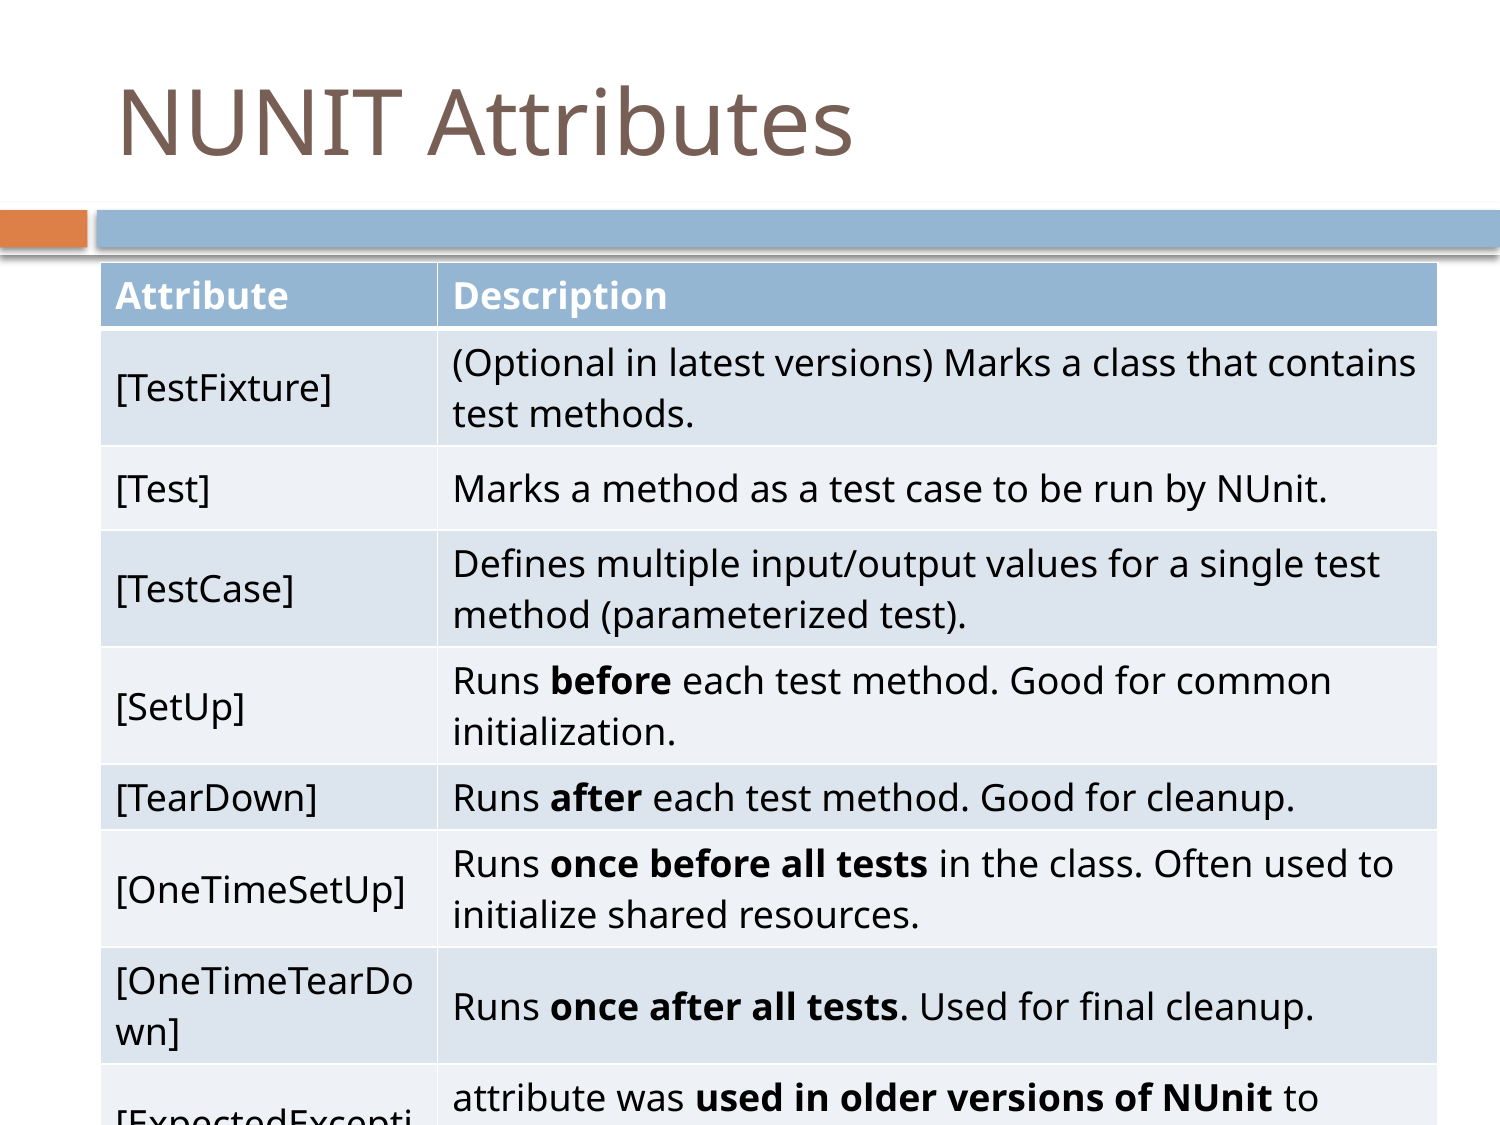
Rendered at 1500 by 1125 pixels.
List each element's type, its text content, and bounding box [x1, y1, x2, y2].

table_header Description [438, 263, 1437, 326]
table_cell [OneTimeTearDown] [101, 948, 437, 1063]
table_cell Runs once before all tests in the class. Often used to initialize shared resources. [438, 831, 1437, 946]
table_cell Marks a method as a test case to be run by NUnit. [438, 447, 1437, 529]
table_cell [TestCase] [101, 531, 437, 646]
table_cell Defines multiple input/output values for a single test method (parameterized test). [438, 531, 1437, 646]
table_cell [TearDown] [101, 765, 437, 829]
table_cell [ExpectedException] [101, 1065, 437, 1125]
table_cell [TestFixture] [101, 331, 437, 445]
table_cell Runs before each test method. Good for common initialization. [438, 648, 1437, 763]
table_cell Runs after each test method. Good for cleanup. [438, 765, 1437, 829]
title NUNIT Attributes [100, 37, 1438, 200]
table_cell (Optional in latest versions) Marks a class that contains test methods. [438, 331, 1437, 445]
table_cell [Test] [101, 447, 437, 529]
table_header Attribute [101, 263, 437, 326]
table_cell [OneTimeSetUp] [101, 831, 437, 946]
table_cell attribute was used in older versions of NUnit to indicate that a test method should throw a specific exception. [438, 1065, 1437, 1125]
table_cell Runs once after all tests. Used for final cleanup. [438, 948, 1437, 1063]
table_cell [SetUp] [101, 648, 437, 763]
